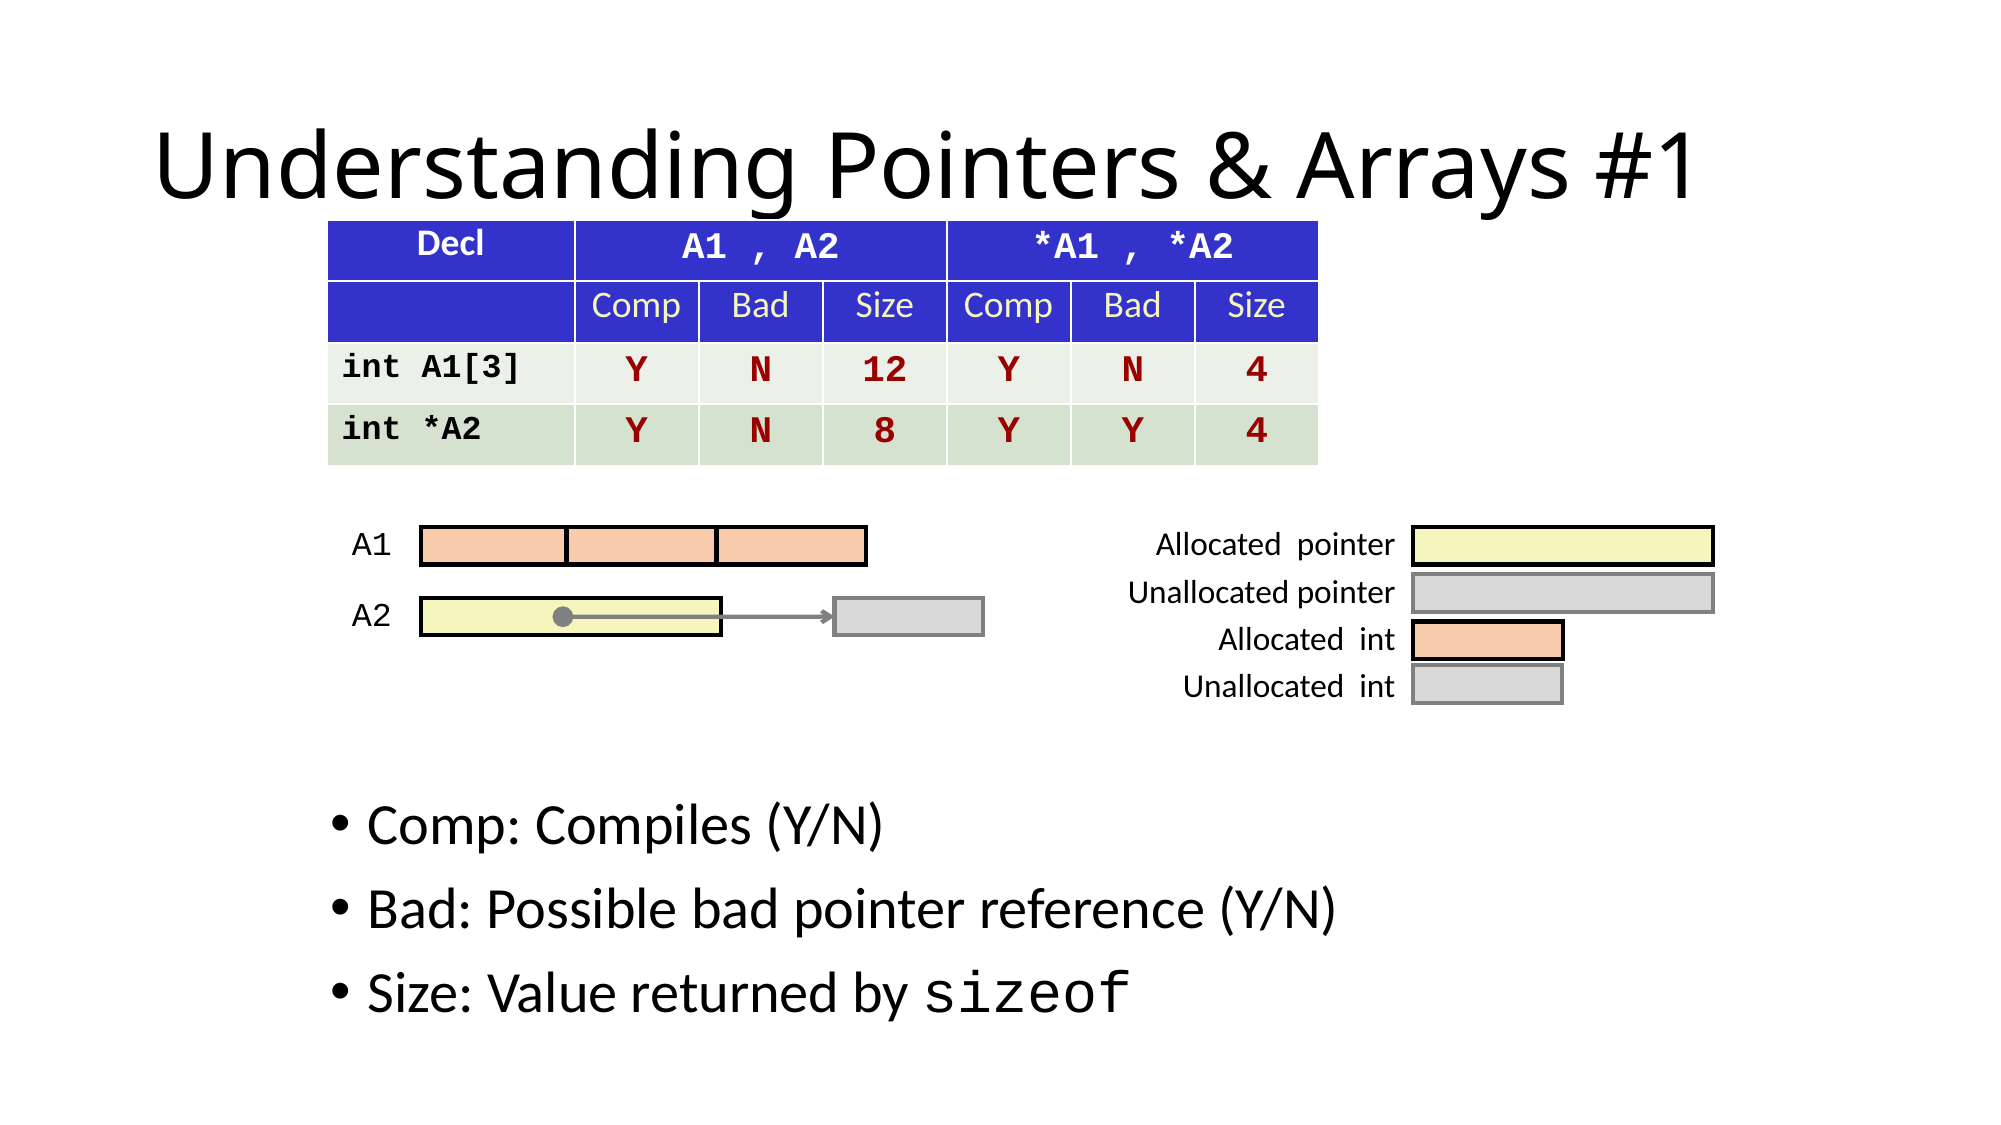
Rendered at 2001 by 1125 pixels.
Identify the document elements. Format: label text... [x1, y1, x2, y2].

table_cell Size [1196, 282, 1318, 342]
table_header Decl [328, 221, 574, 280]
table_cell Y [948, 344, 1070, 403]
table_cell int *A2 [328, 405, 574, 465]
title Understanding Pointers & Arrays #1 [137, 59, 1863, 278]
table_cell 4 [1196, 405, 1318, 465]
table_cell 12 [824, 344, 946, 403]
table_cell Y [576, 344, 698, 403]
table_cell N [1072, 344, 1194, 403]
table_header A1 , A2 [576, 221, 946, 280]
table_cell Y [948, 405, 1070, 465]
table_cell N [700, 344, 822, 403]
table_cell Bad [1072, 282, 1194, 342]
table_cell Y [1072, 405, 1194, 465]
table_cell Y [576, 405, 698, 465]
table_cell 8 [824, 405, 946, 465]
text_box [326, 515, 984, 642]
table_cell Bad [700, 282, 822, 342]
list Comp: Compiles (Y/N) Bad: Possible bad pointer reference (Y/N) Size: Value returned by sizeof [315, 786, 1611, 1039]
table_cell Comp [576, 282, 698, 342]
table_cell Comp [948, 282, 1070, 342]
table_cell Size [824, 282, 946, 342]
table_header *A1 , *A2 [948, 221, 1318, 280]
table_cell [328, 282, 574, 342]
table_cell int A1[3] [328, 344, 574, 403]
table_cell 4 [1196, 344, 1318, 403]
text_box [1106, 515, 1714, 713]
table_cell N [700, 405, 822, 465]
